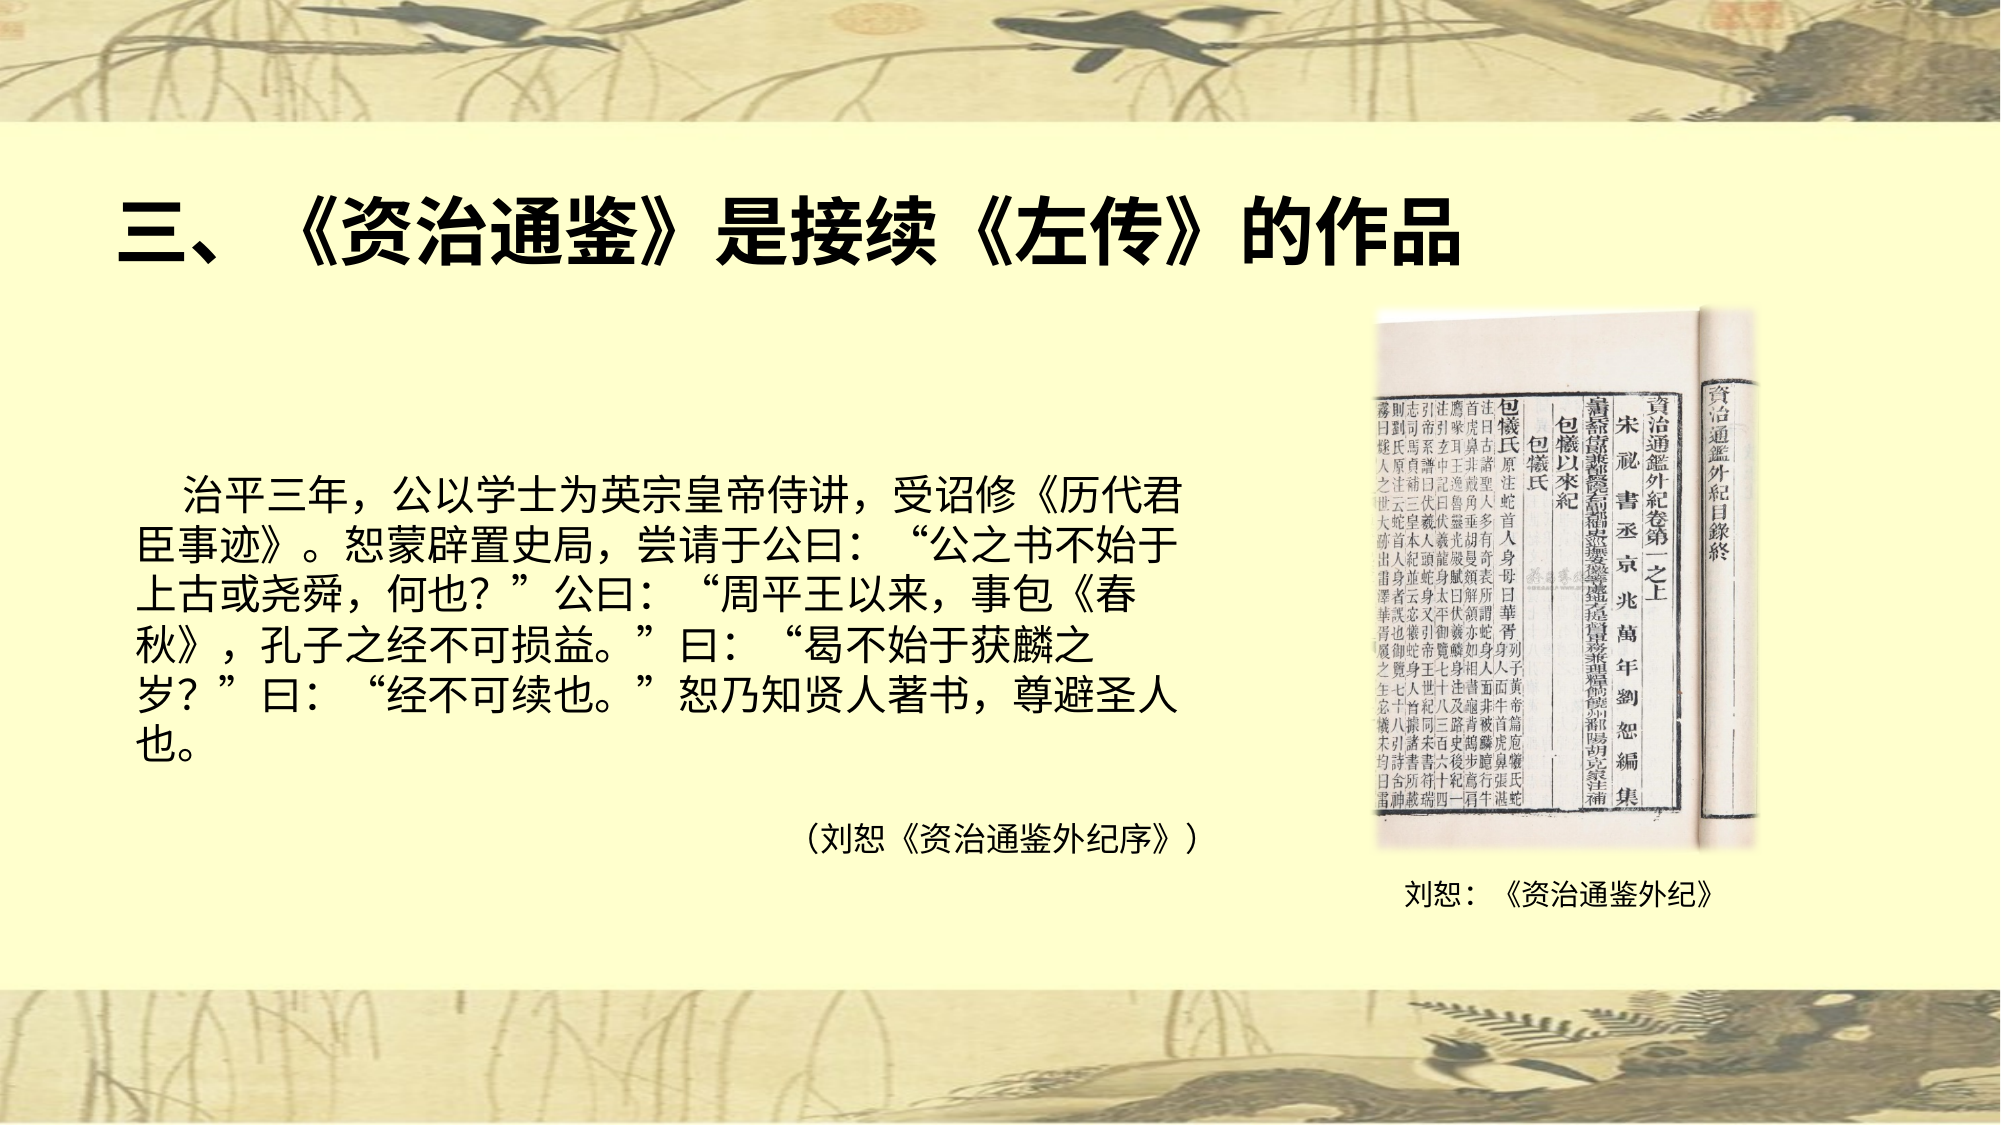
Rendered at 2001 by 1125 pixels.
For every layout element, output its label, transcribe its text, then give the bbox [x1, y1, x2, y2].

text_box 三、《资治通鉴》是接续《左传》的作品 [99, 136, 1825, 334]
text_box 刘恕：《资治通鉴外纪》 [1296, 868, 1835, 919]
picture [0, 0, 2001, 1125]
text_box 治平三年，公以学士为英宗皇帝侍讲，受诏修《历代君臣事迹》。恕蒙辟置史局，尝请于公曰：“公之书不始于上古或尧舜，何也？”公曰：“周平王以来，事包《春秋》，孔子之经不可损益。”曰：“曷不始于获麟之岁？”曰：“经不可续也。”恕乃知贤人著书，尊避圣人也。 （刘恕《资治通鉴外纪序》） [120, 460, 1234, 866]
